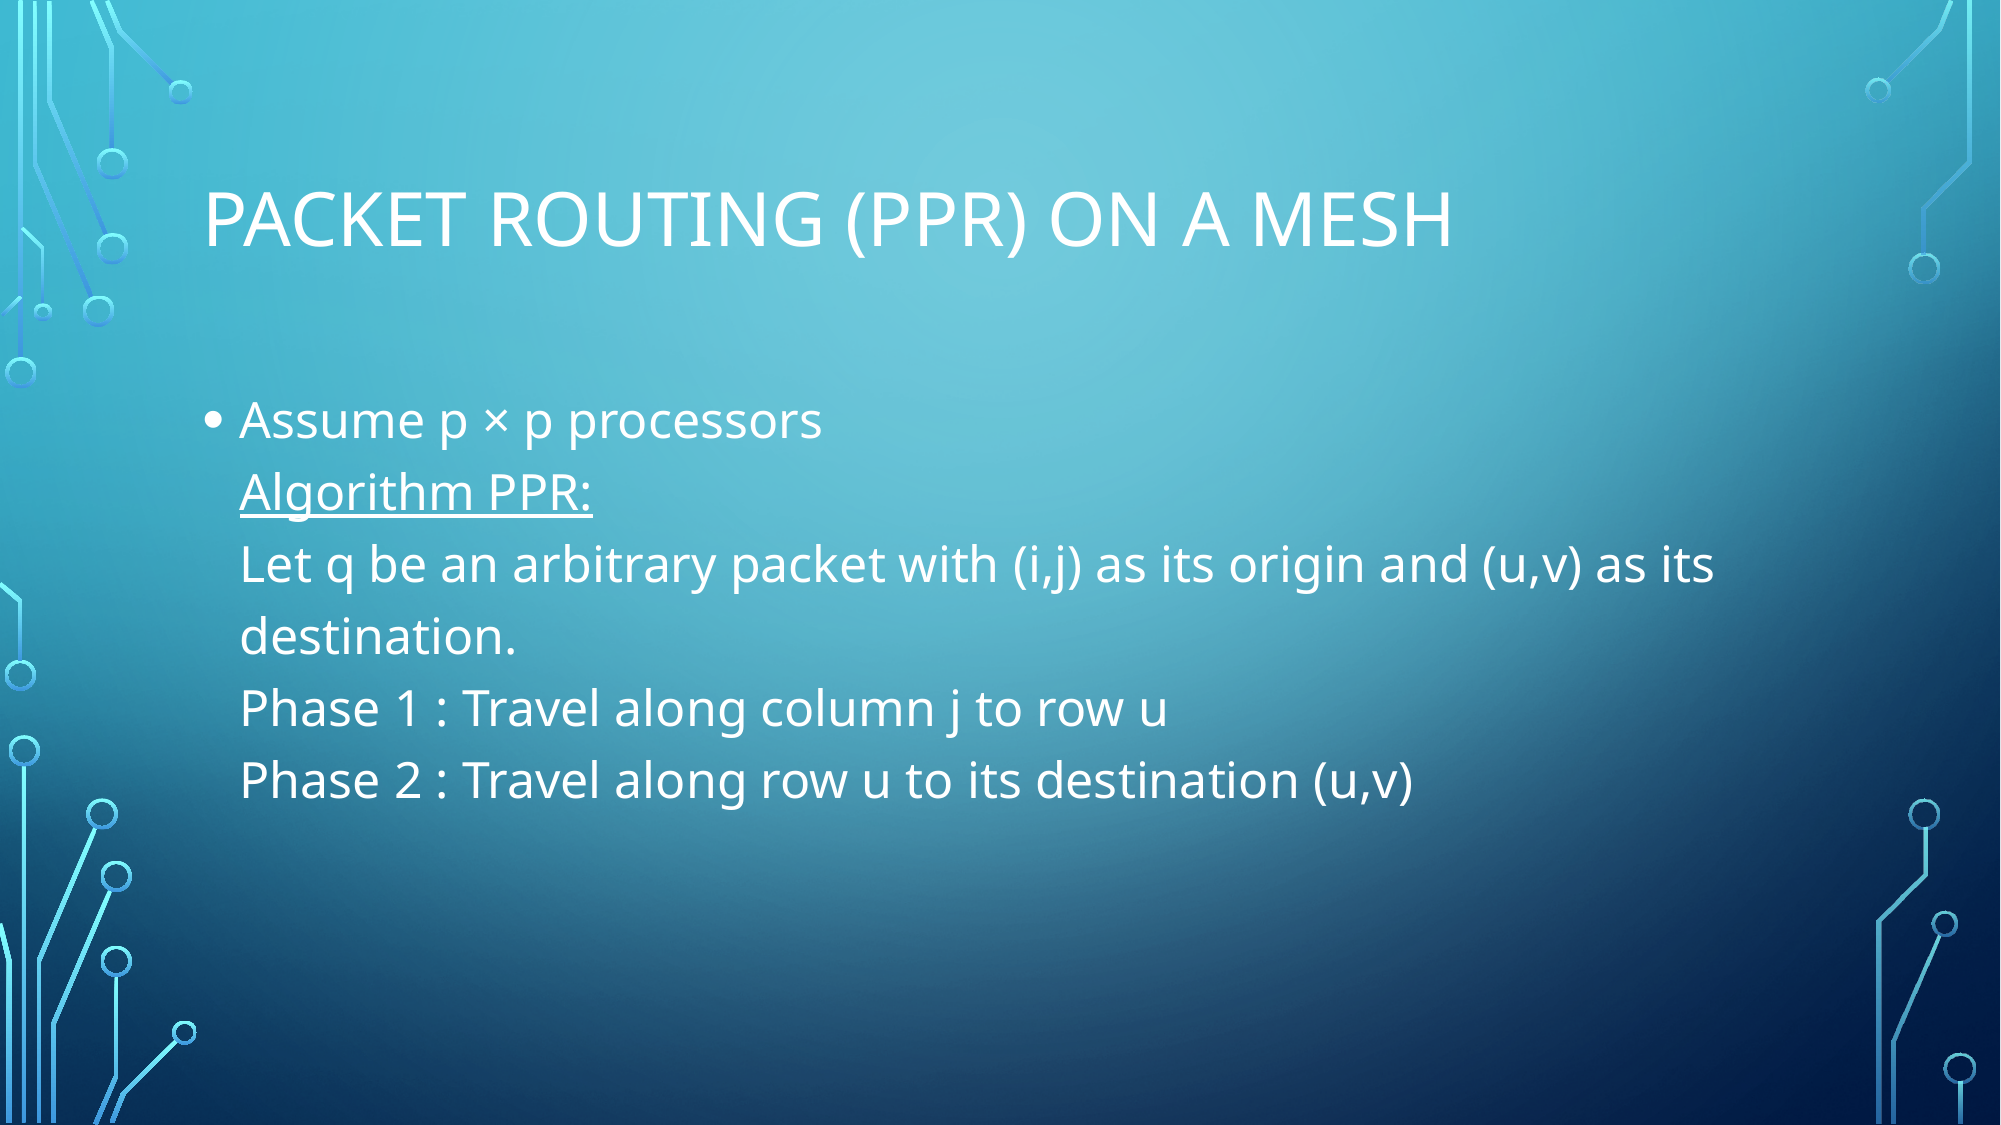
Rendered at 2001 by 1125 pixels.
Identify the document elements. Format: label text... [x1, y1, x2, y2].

list Assume p × p processors Algorithm PPR: Let q be an arbitrary packet with (i,j) as its origin and (u,v) as its destination. Phase 1 : Travel along column j to row u Phase 2 : Travel along row u to its destination (u,v) [187, 369, 1813, 950]
title Packet routing (PPR) on a Mesh [187, 101, 1813, 344]
